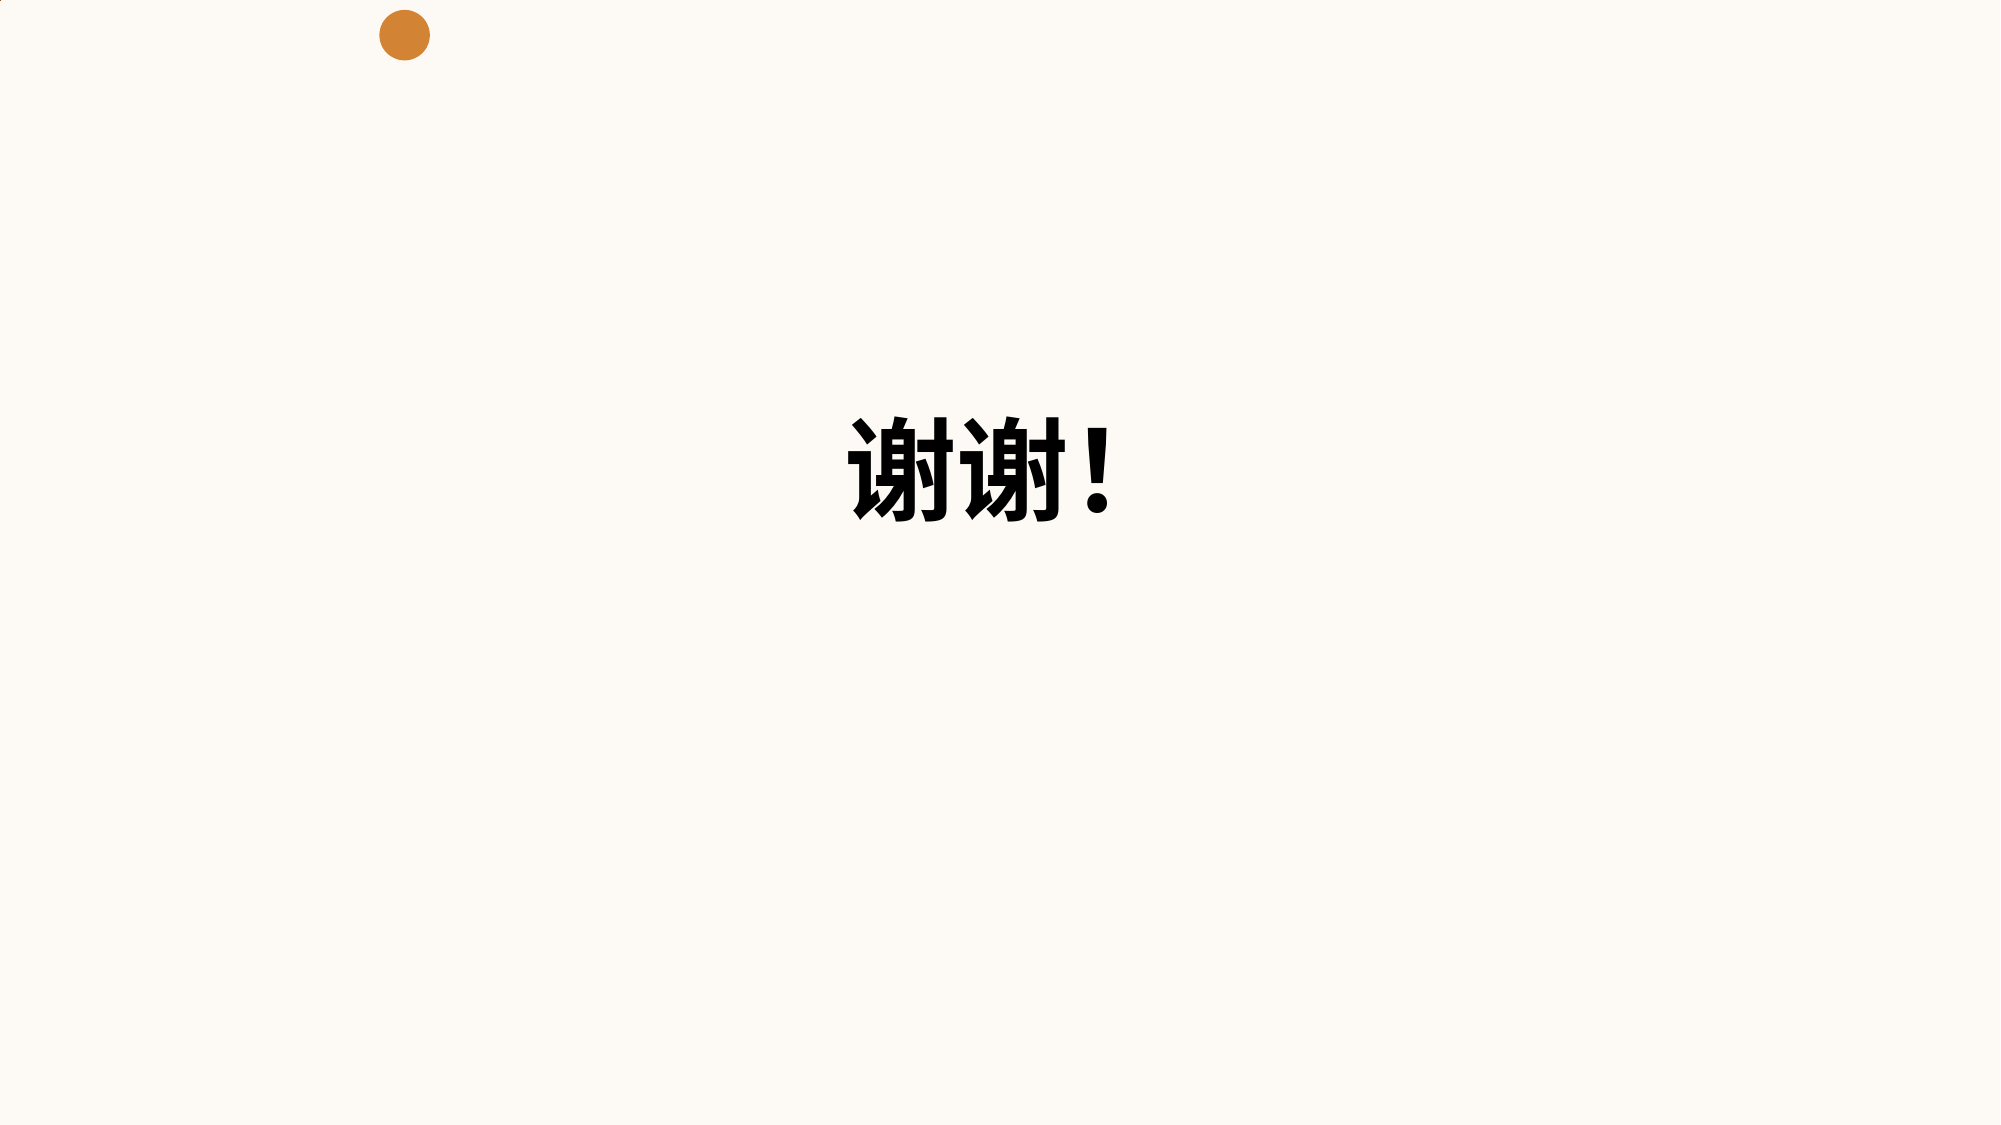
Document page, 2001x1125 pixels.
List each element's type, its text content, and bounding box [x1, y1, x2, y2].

text_box 谢谢！ [829, 392, 1197, 542]
text_box [378, 8, 431, 62]
